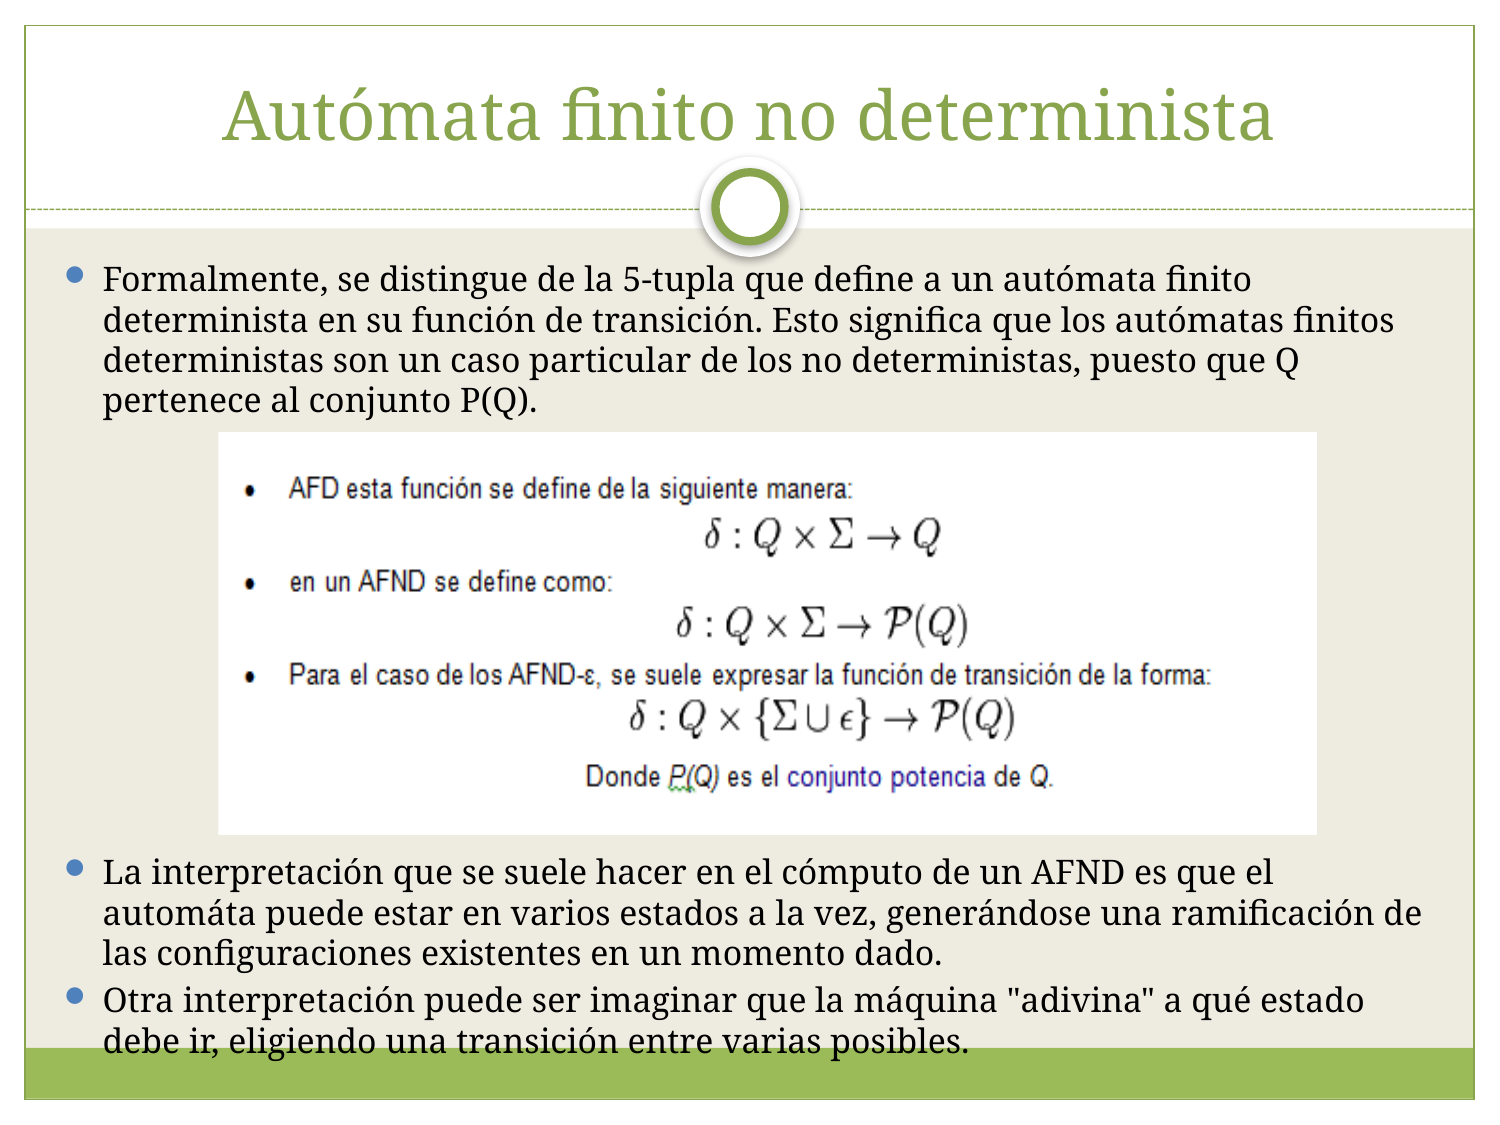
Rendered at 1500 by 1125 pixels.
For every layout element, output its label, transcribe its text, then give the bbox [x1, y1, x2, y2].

title Autómata finito no determinista [49, 37, 1450, 162]
list Formalmente, se distingue de la 5-tupla que define a un autómata finito determinista en su función de transición. Esto significa que los autómatas finitos deterministas son un caso particular de los no deterministas, puesto que Q pertenece al conjunto P(Q). La interpretación que se suele hacer en el cómputo de un AFND es que el automáta puede estar en varios estados a la vez, generándose una ramificación de las configuraciones existentes en un momento dado. Otra interpretación puede ser imaginar que la máquina "adivina" a qué estado debe ir, eligiendo una transición entre varias posibles. [49, 250, 1445, 1071]
picture [218, 432, 1318, 835]
